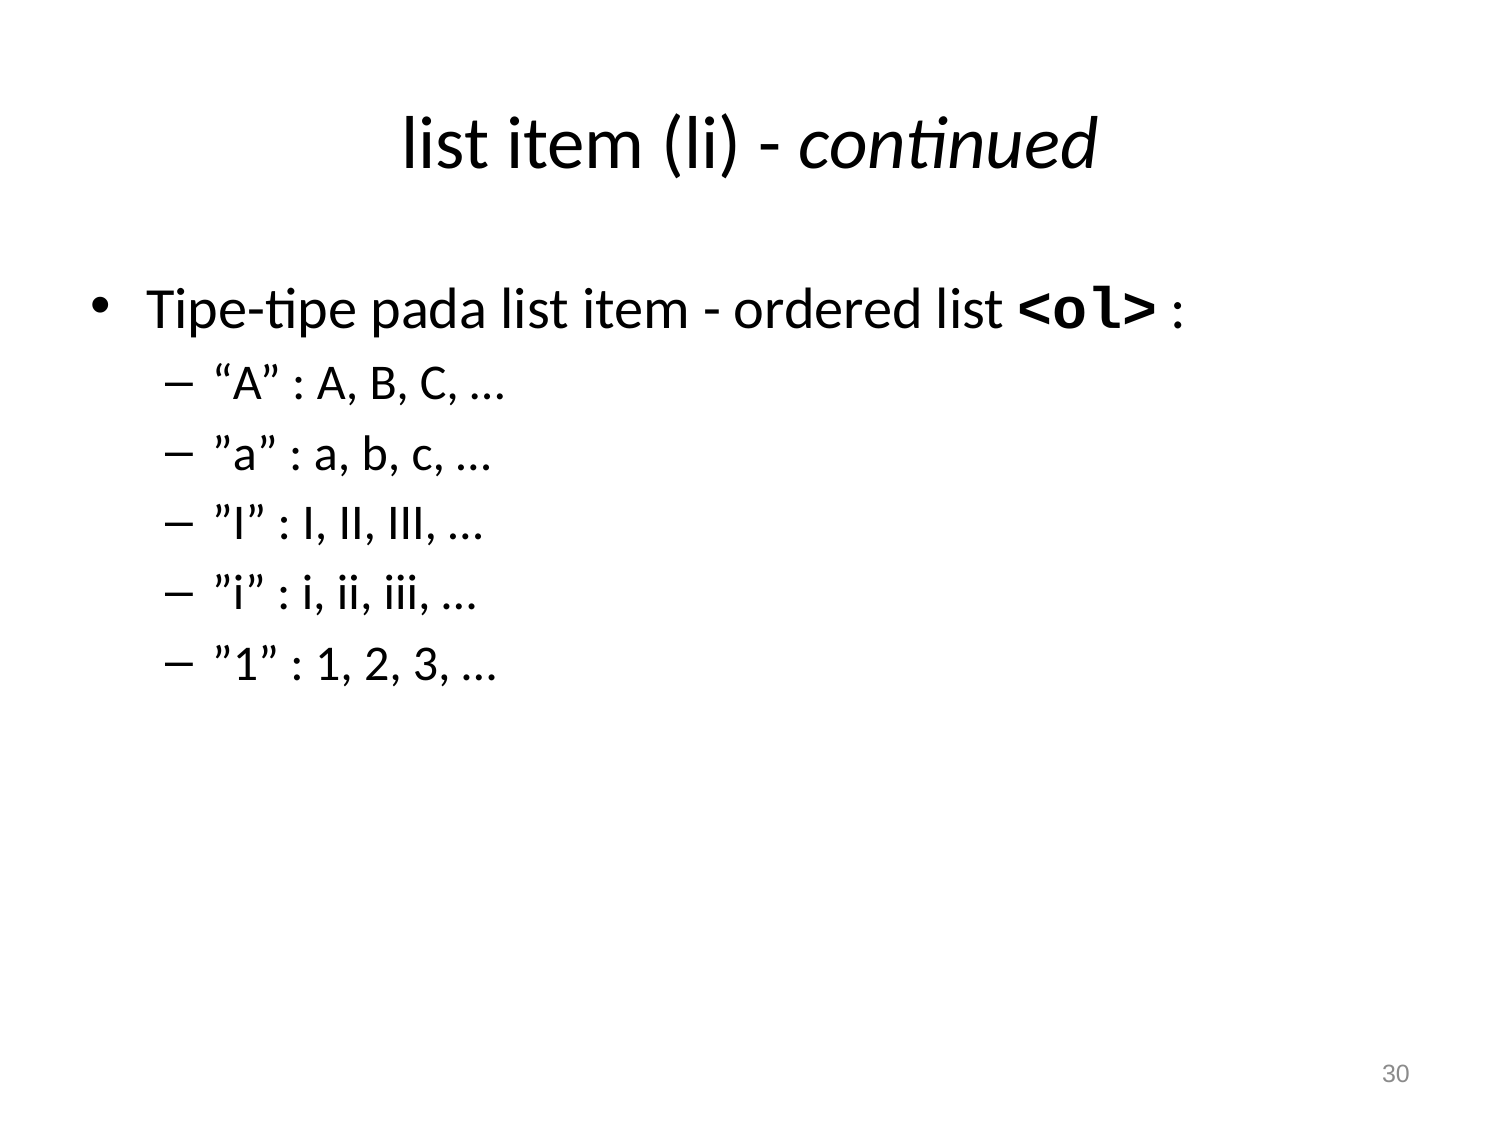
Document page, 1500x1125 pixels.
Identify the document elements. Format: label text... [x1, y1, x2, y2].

list Tipe-tipe pada list item - ordered list <ol> : “A” : A, B, C, … ”a” : a, b, c, … ”I” : I, II, III, … ”i” : i, ii, iii, … ”1” : 1, 2, 3, … [75, 262, 1459, 1006]
slide_number 30 [1074, 1042, 1425, 1103]
title list item (li) - continued [75, 45, 1425, 233]
